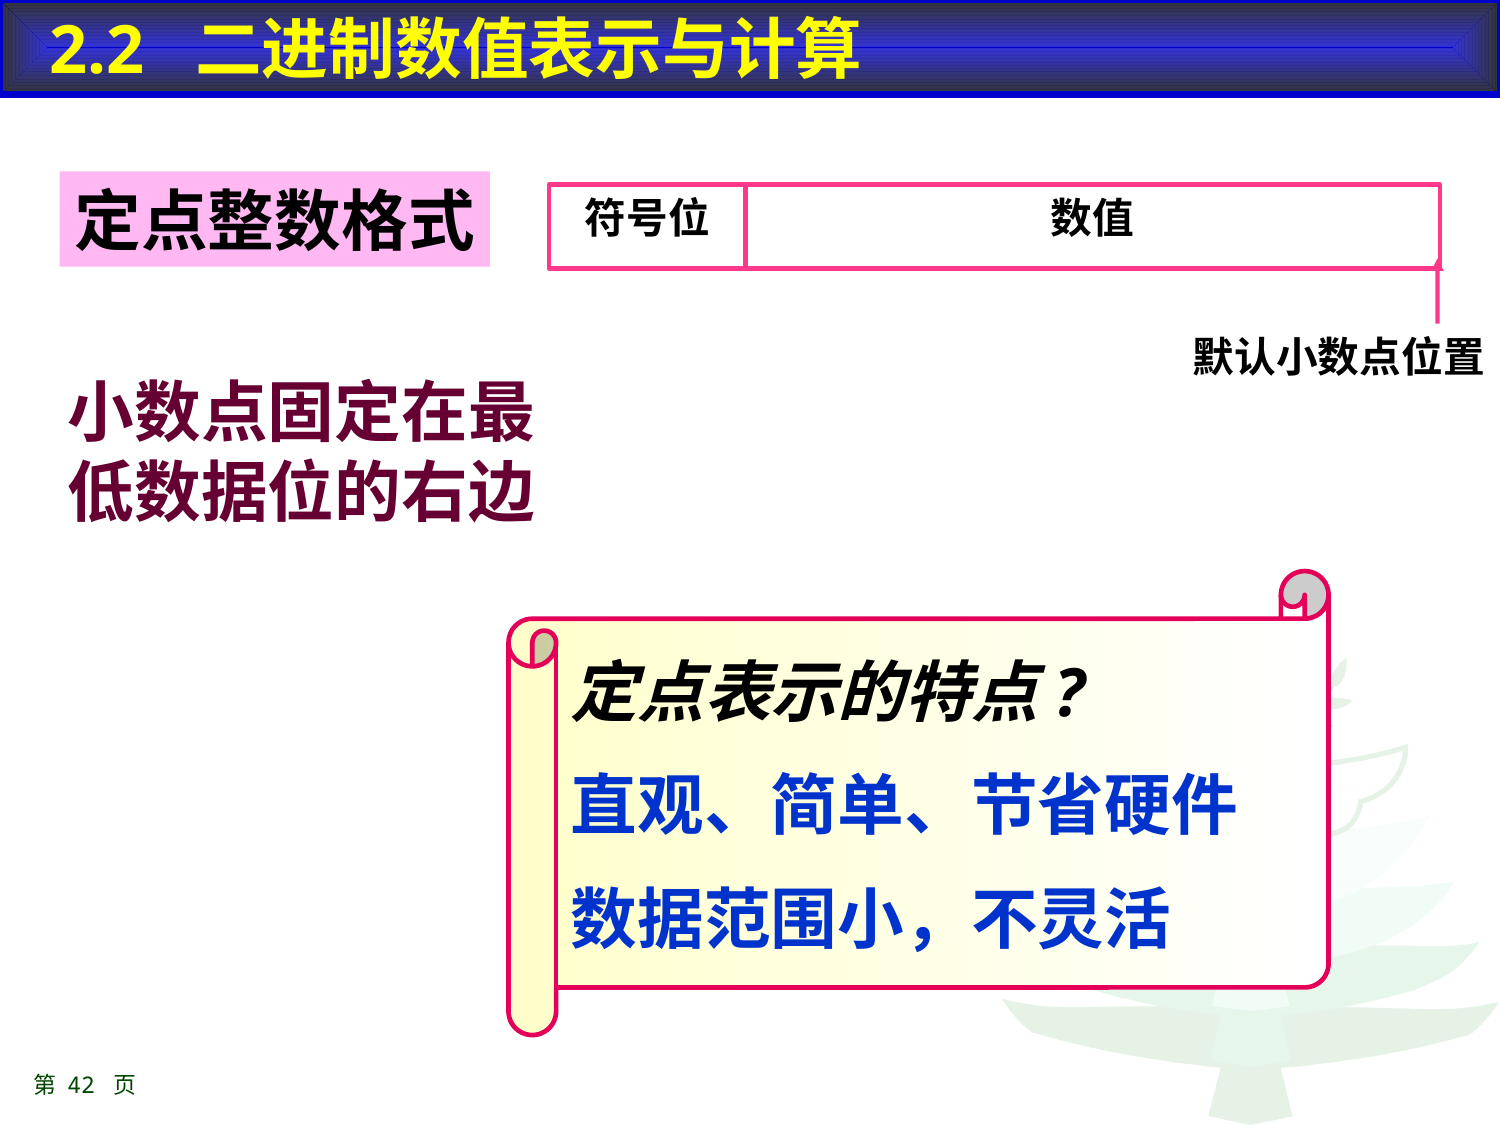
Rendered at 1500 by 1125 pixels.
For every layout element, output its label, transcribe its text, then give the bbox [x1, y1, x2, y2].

text_box 定点表示的特点? 直观、简单、节省硬件 数据范围小，不灵活 [508, 571, 1329, 1036]
text_box 2.2 二进制数值表示与计算 [0, 1, 1500, 95]
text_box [548, 184, 1500, 404]
text_box 小数点固定在最低数据位的右边 [53, 362, 604, 538]
text_box 定点整数格式 [59, 171, 490, 267]
